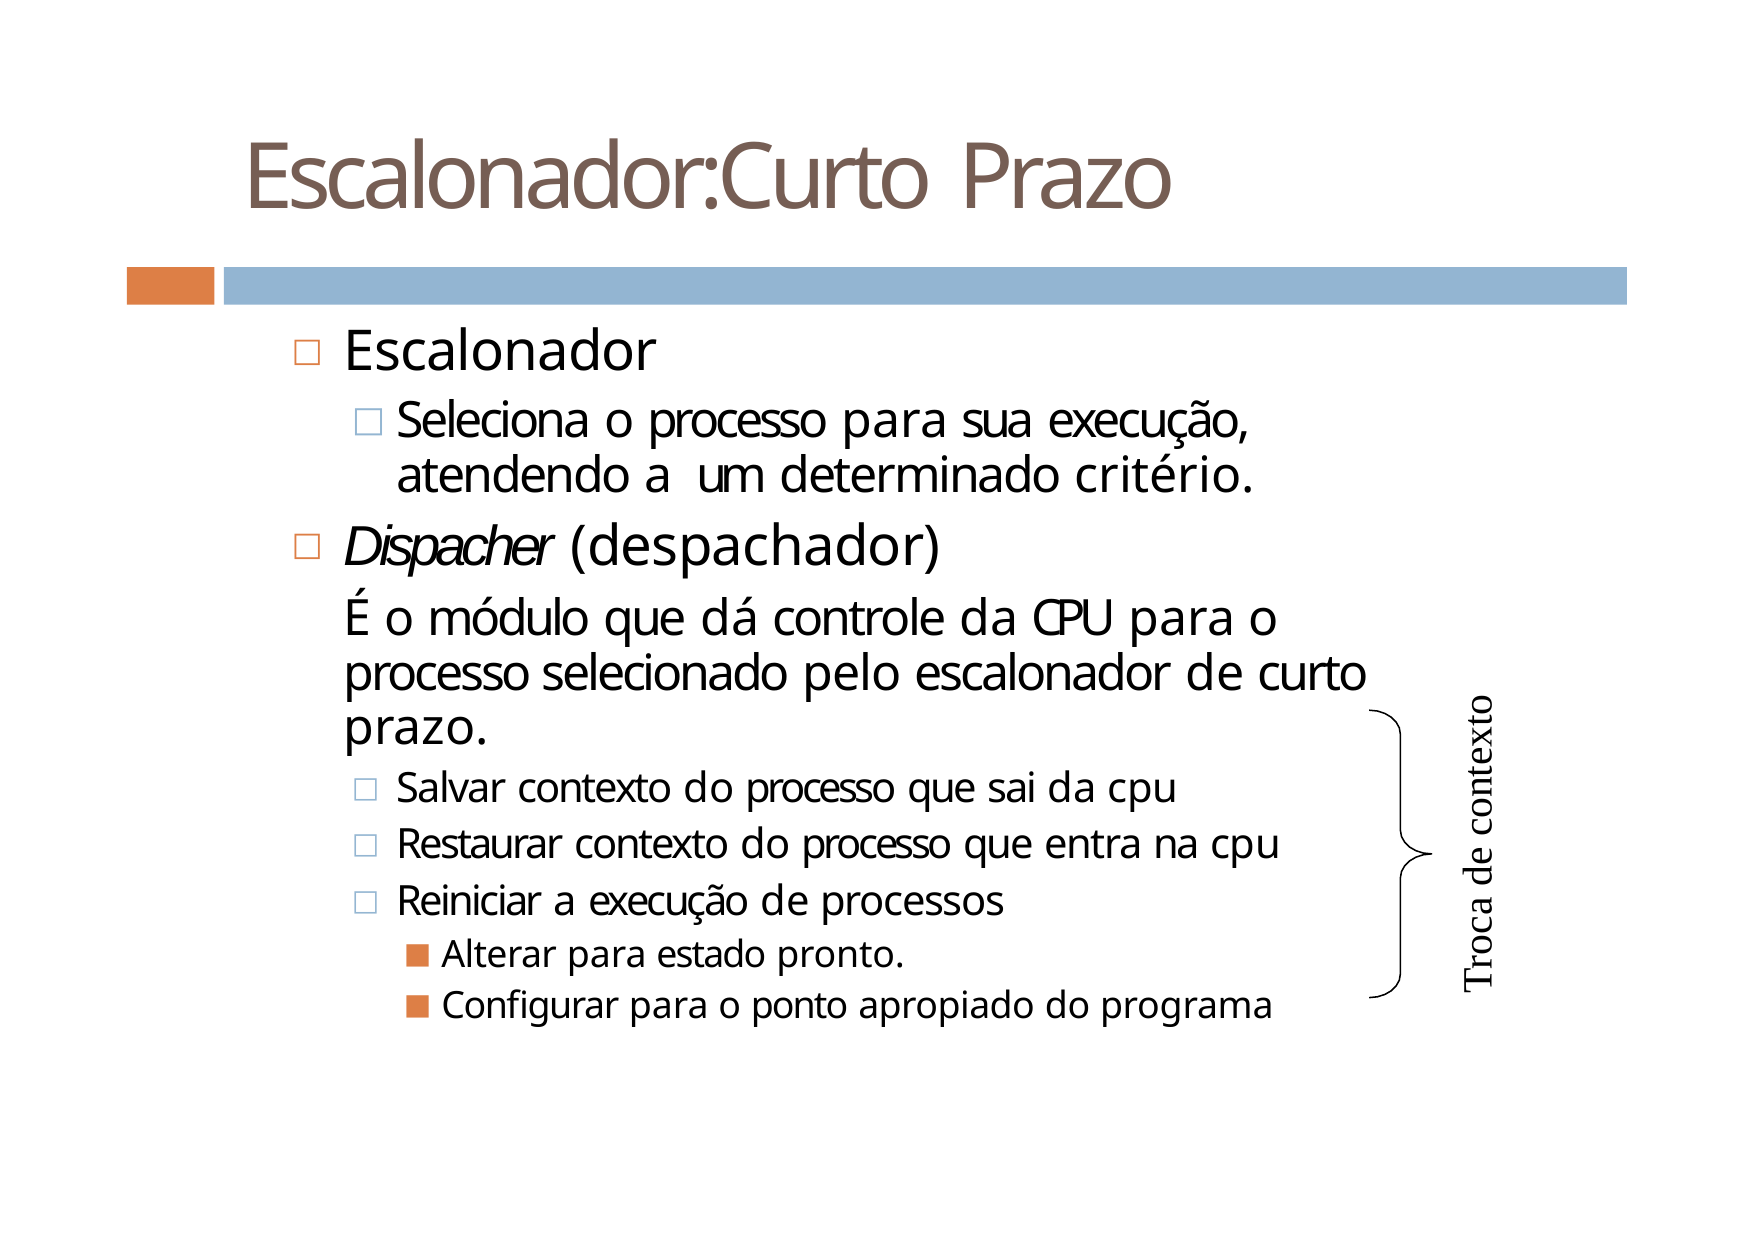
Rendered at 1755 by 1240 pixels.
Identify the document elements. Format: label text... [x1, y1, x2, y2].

title Escalonador:Curto Prazo [239, 69, 1515, 324]
text_box Escalonador Seleciona o processo para sua execução, atendendo a um determinado critério. Dispacher (despachador) É o módulo que dá controle da CPU para o processo selecionado pelo escalonador de curto prazo. Salvar contexto do processo que sai da cpu Restaurar contexto do processo que entra na cpu Reiniciar a execução de processos Alterar para estado pronto. Configurar para o ponto apropiado do programa [289, 306, 1491, 1026]
text_box Troca de contexto [1457, 690, 1504, 996]
text_box [1369, 710, 1432, 998]
